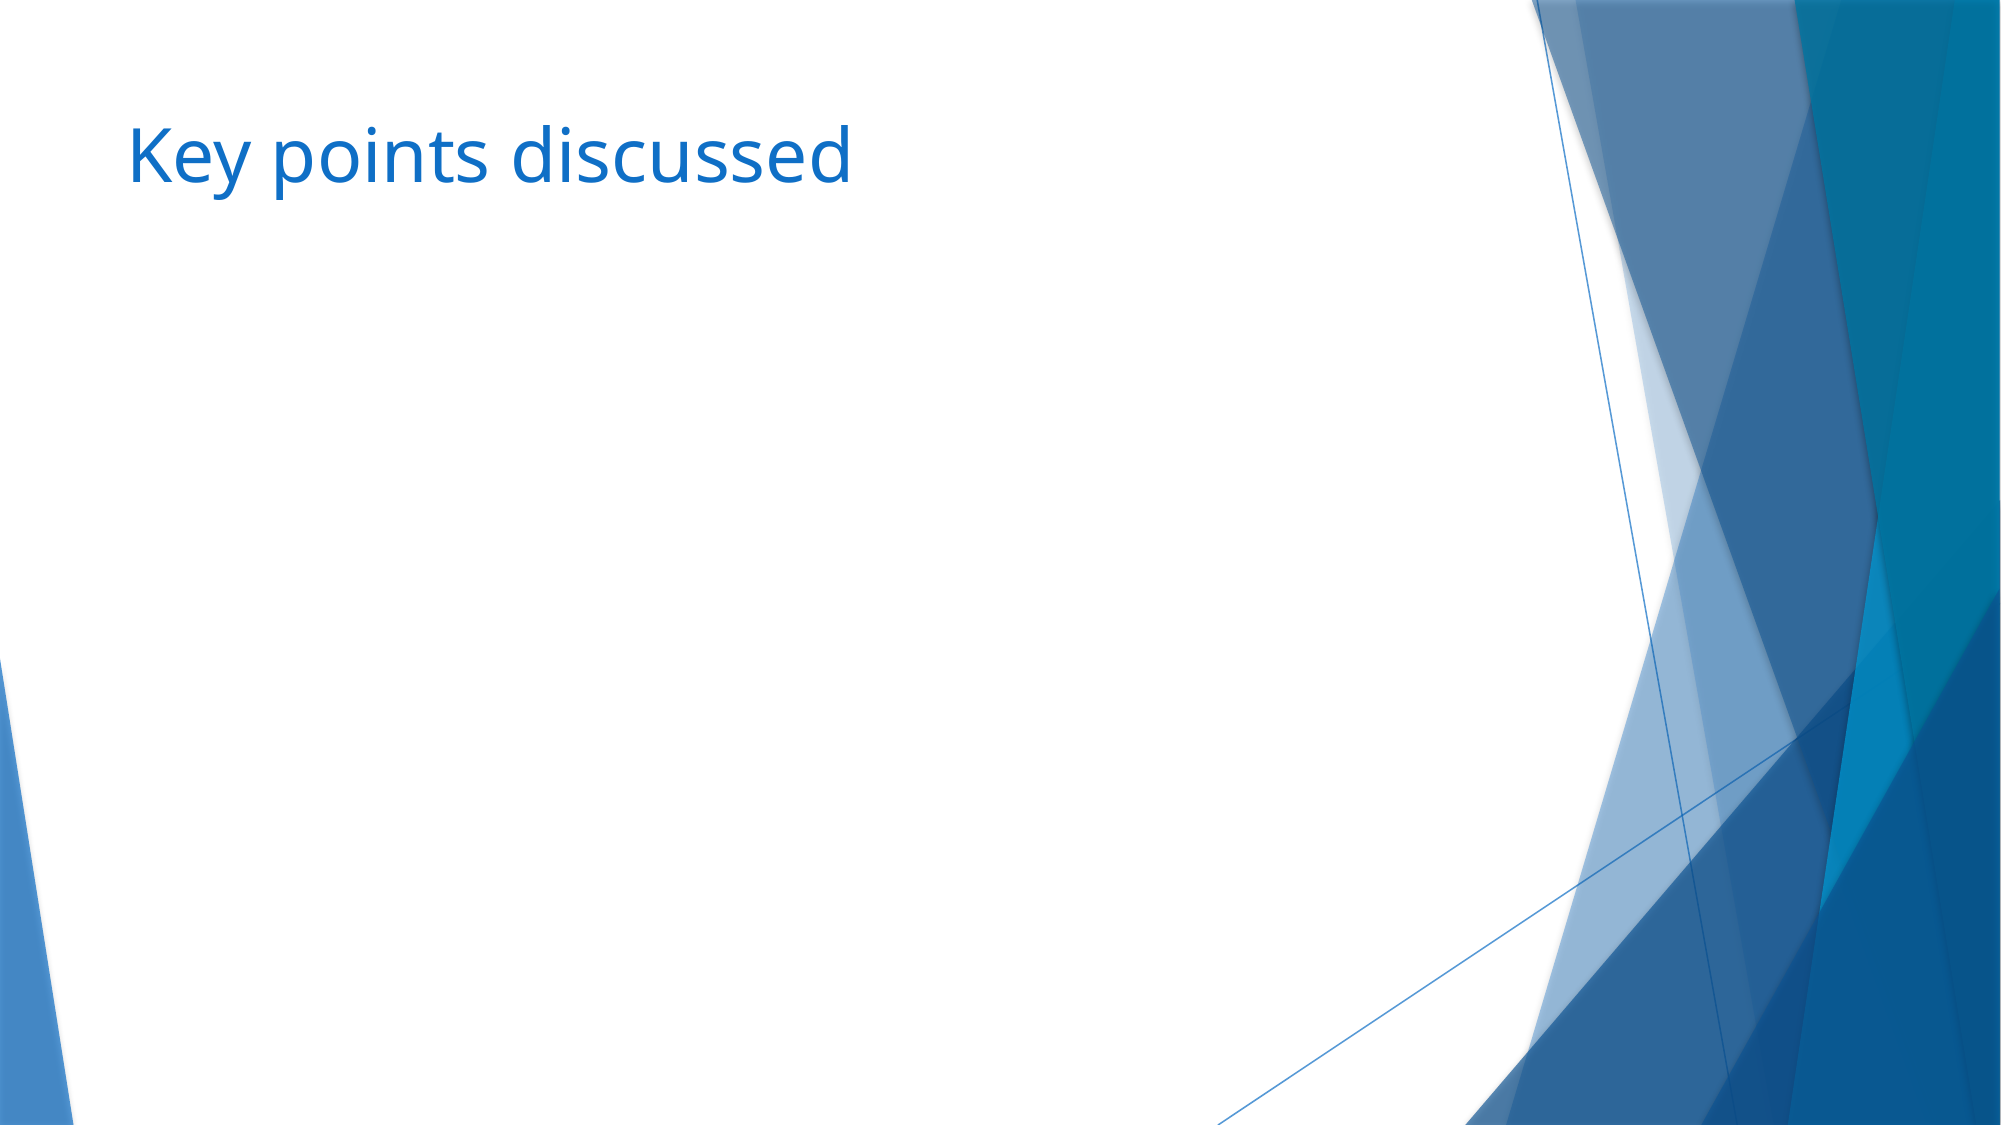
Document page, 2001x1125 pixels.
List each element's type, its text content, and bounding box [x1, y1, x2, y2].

title Key points discussed [111, 99, 1522, 317]
